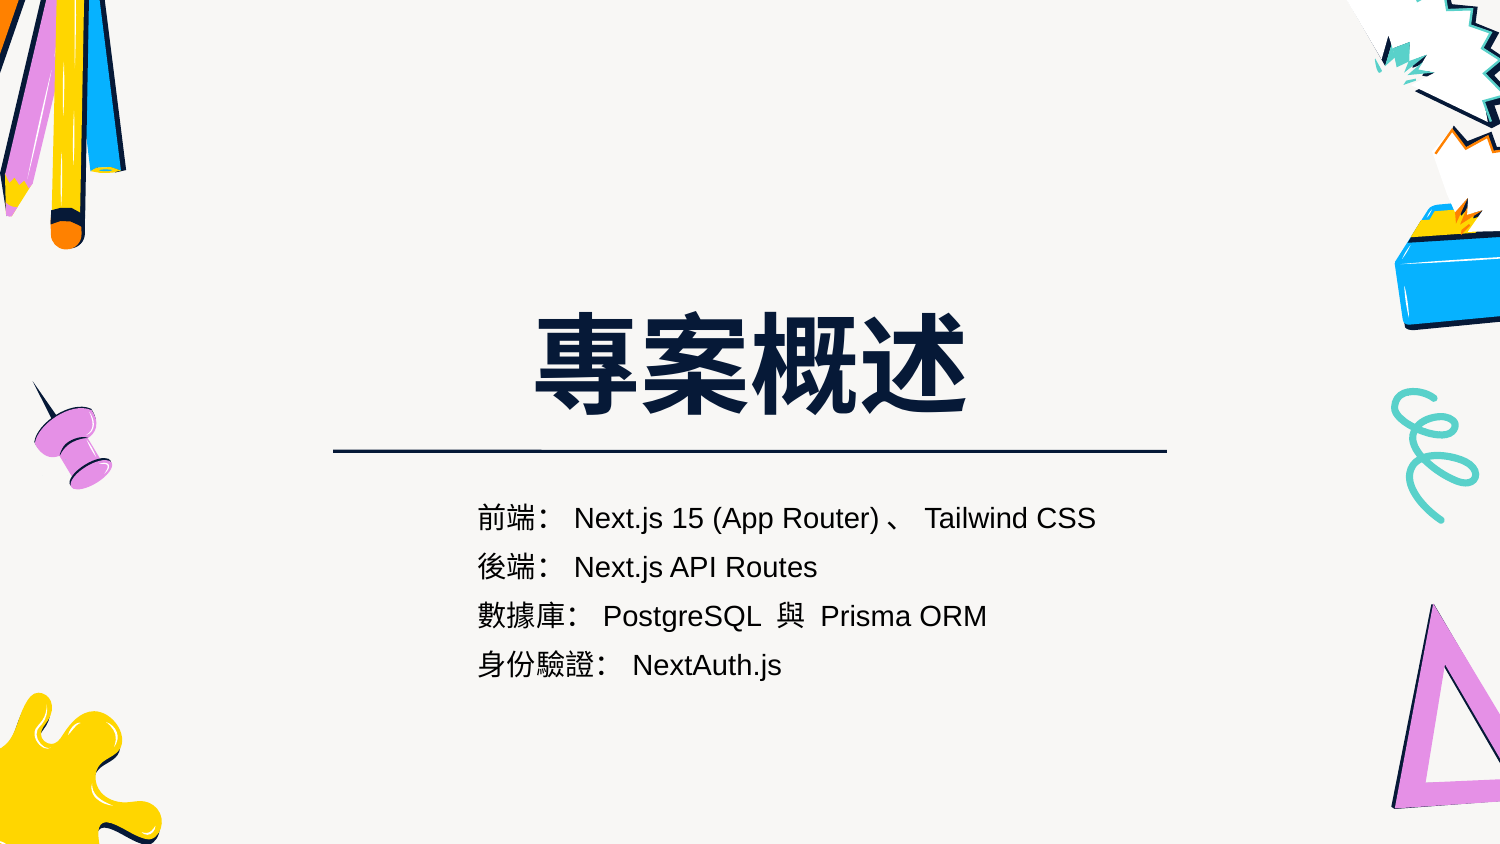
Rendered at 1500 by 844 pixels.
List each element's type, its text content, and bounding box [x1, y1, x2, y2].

title 專案概述 [350, 260, 1150, 449]
subtitle 前端：Next.js 15 (App Router)、Tailwind CSS 後端：Next.js API Routes 數據庫：PostgreSQL 與 Prisma ORM 身份驗證：NextAuth.js [350, 473, 1150, 820]
